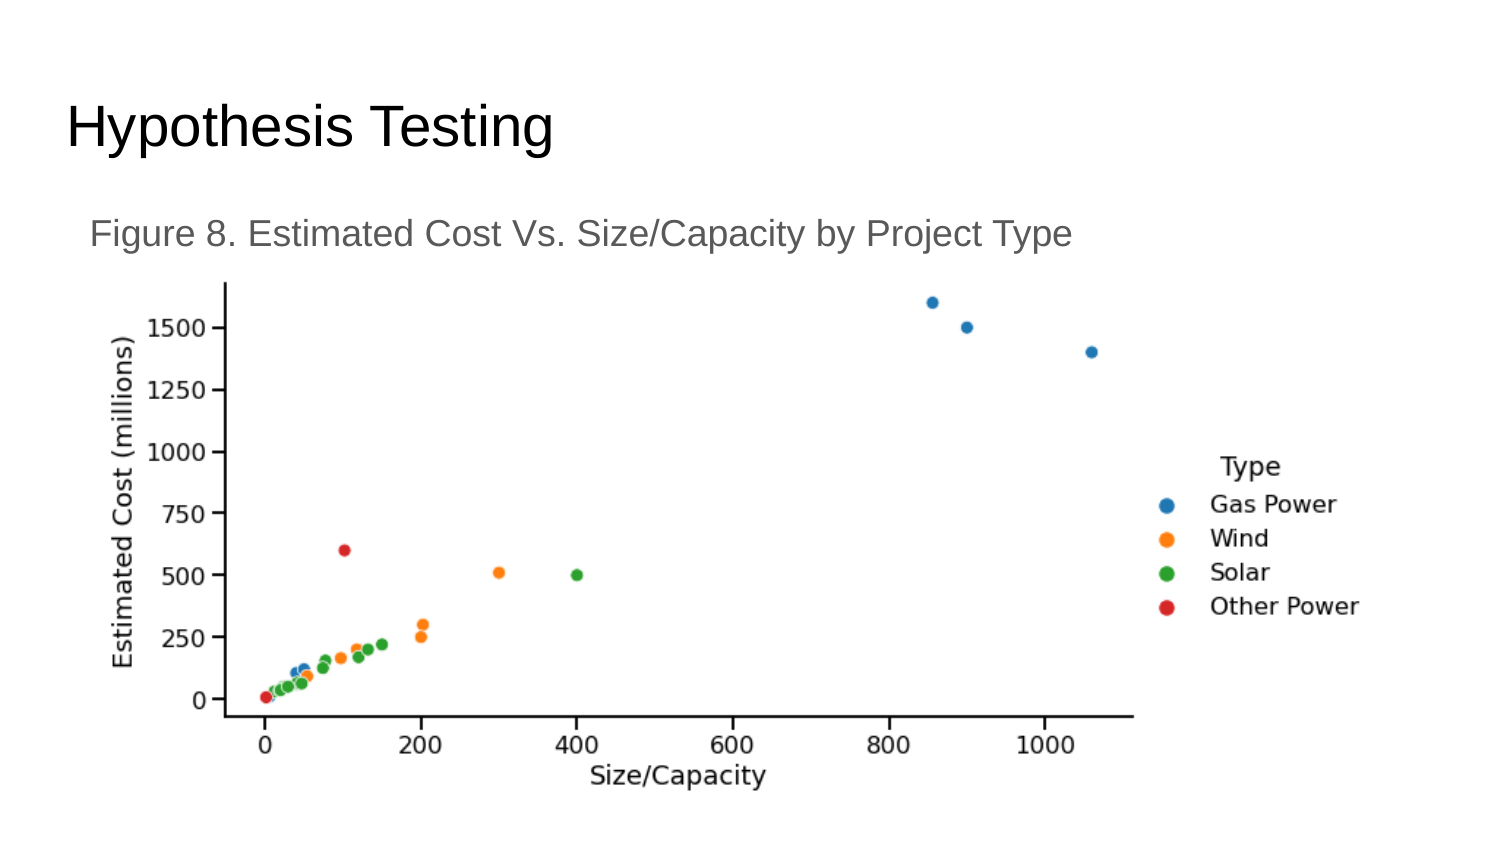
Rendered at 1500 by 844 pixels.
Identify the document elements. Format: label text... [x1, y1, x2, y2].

list Figure 8. Estimated Cost Vs. Size/Capacity by Project Type [55, 187, 1454, 749]
title Hypothesis Testing [51, 72, 1449, 167]
picture [107, 265, 1361, 805]
